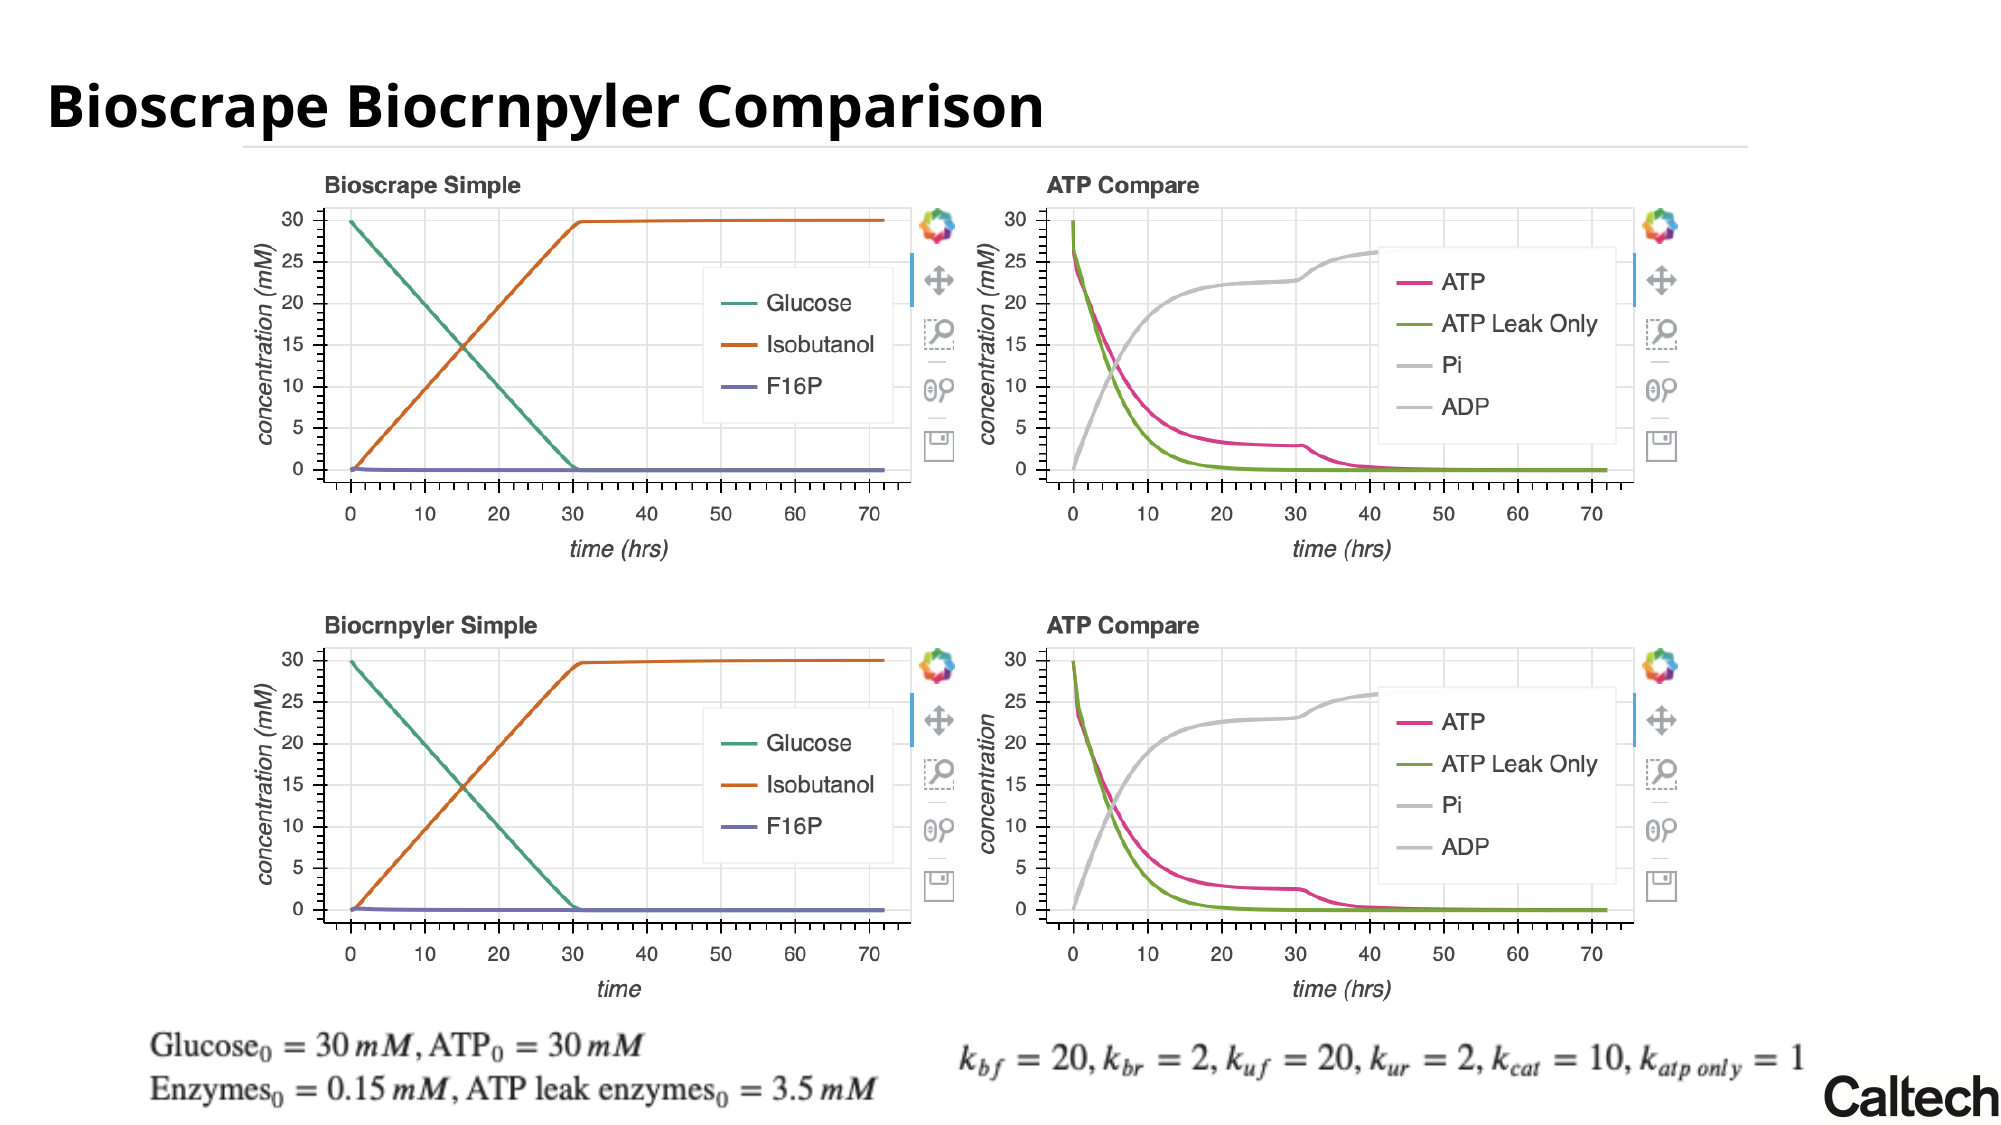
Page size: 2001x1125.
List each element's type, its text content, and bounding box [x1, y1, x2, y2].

picture [131, 145, 2000, 1125]
text_box Bioscrape Biocrnpyler Comparison [31, 0, 1757, 218]
